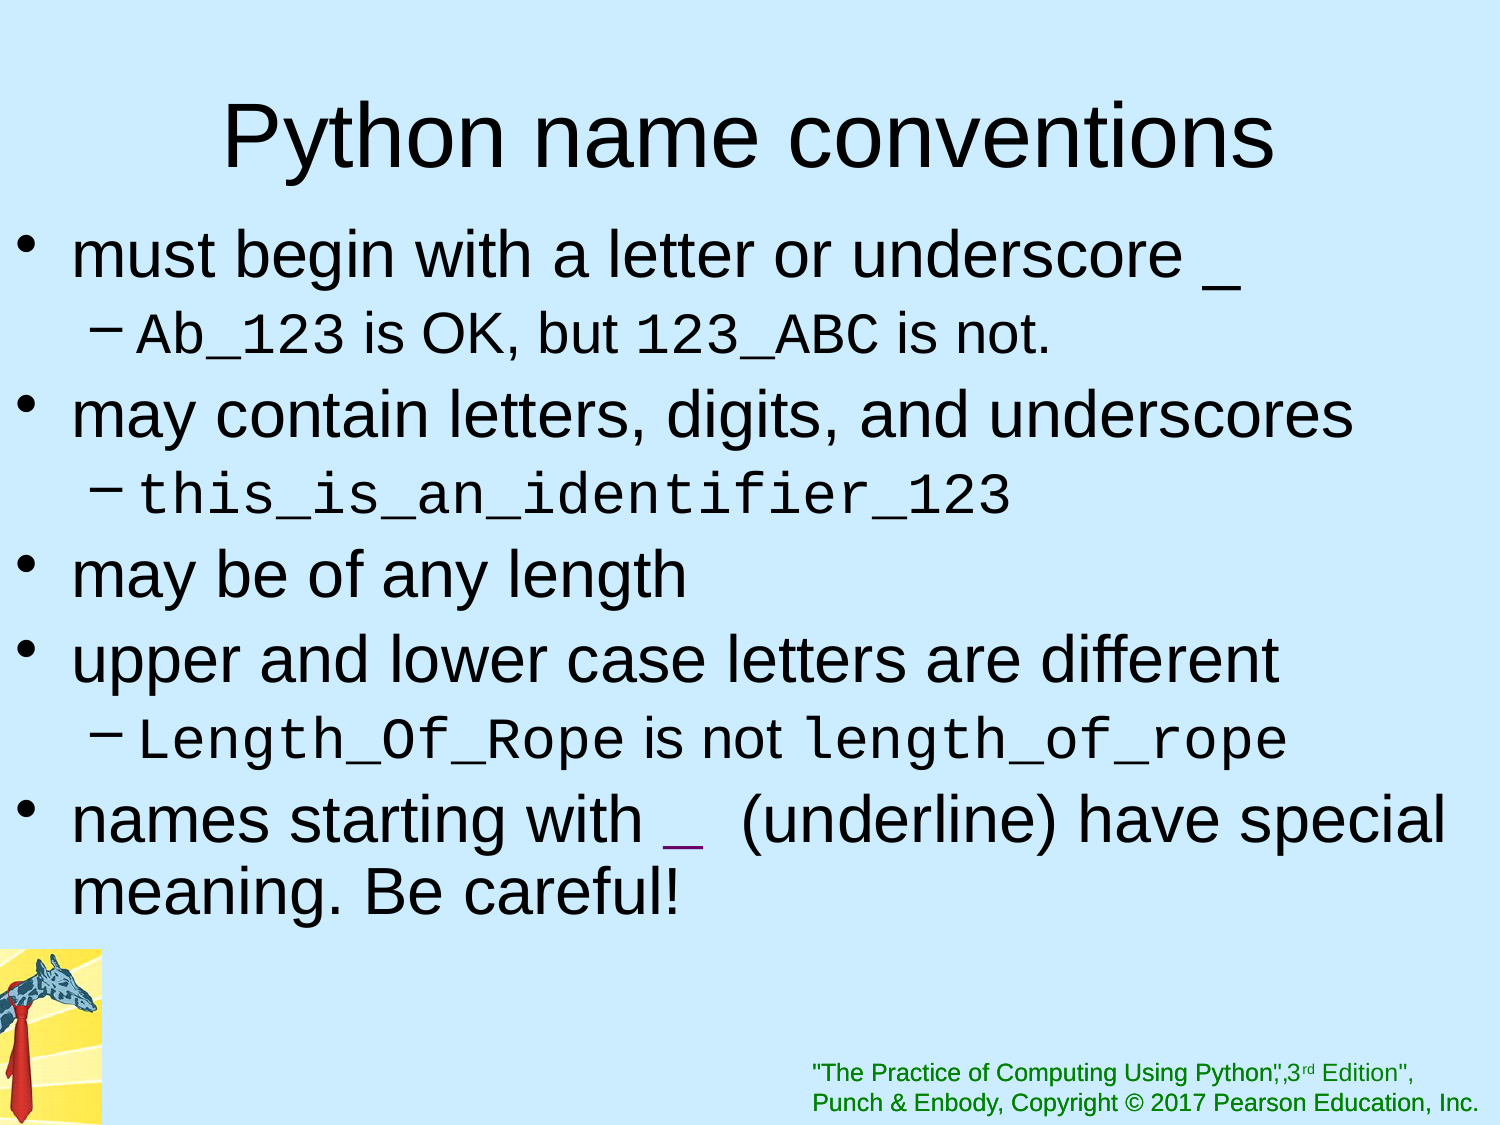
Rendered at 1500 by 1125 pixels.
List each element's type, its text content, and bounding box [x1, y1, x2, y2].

picture [0, 950, 102, 1125]
list must begin with a letter or underscore _ Ab_123 is OK, but 123_ABC is not. may contain letters, digits, and underscores this_is_an_identifier_123 may be of any length upper and lower case letters are different Length_Of_Rope is not length_of_rope names starting with _ (underline) have special meaning. Be careful! [0, 212, 1500, 950]
title Python name conventions [112, 37, 1388, 212]
